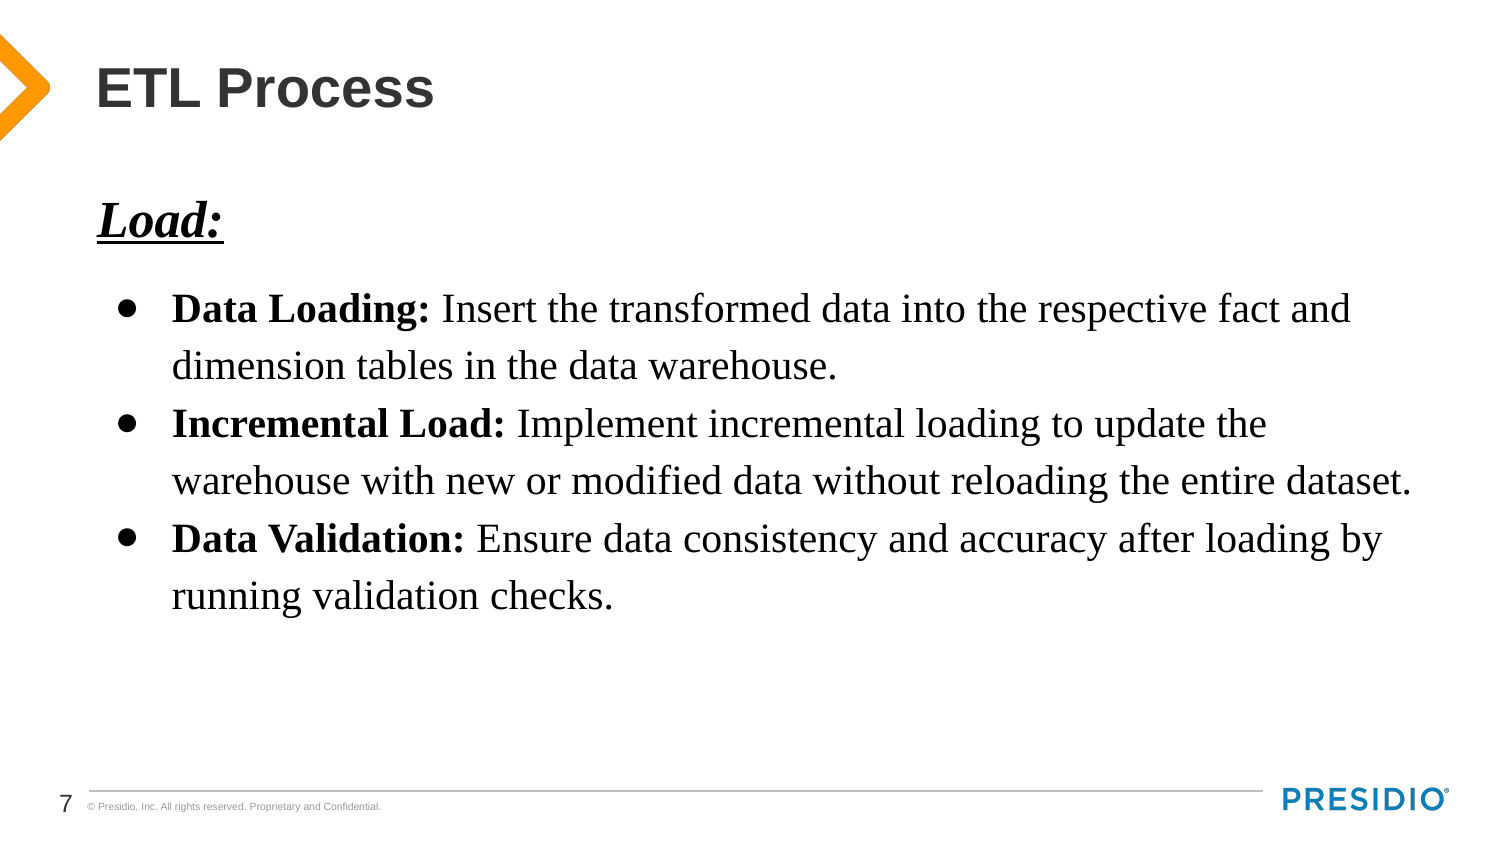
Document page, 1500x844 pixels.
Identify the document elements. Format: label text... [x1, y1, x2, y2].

title ETL Process [84, 29, 1445, 150]
list Load: Data Loading: Insert the transformed data into the respective fact and dimension tables in the data warehouse. Incremental Load: Implement incremental loading to update the warehouse with new or modified data without reloading the entire dataset. Data Validation: Ensure data consistency and accuracy after loading by running validation checks. [85, 170, 1433, 707]
picture [0, 34, 50, 141]
slide_number ‹#› [0, 779, 85, 825]
picture [1280, 782, 1452, 816]
